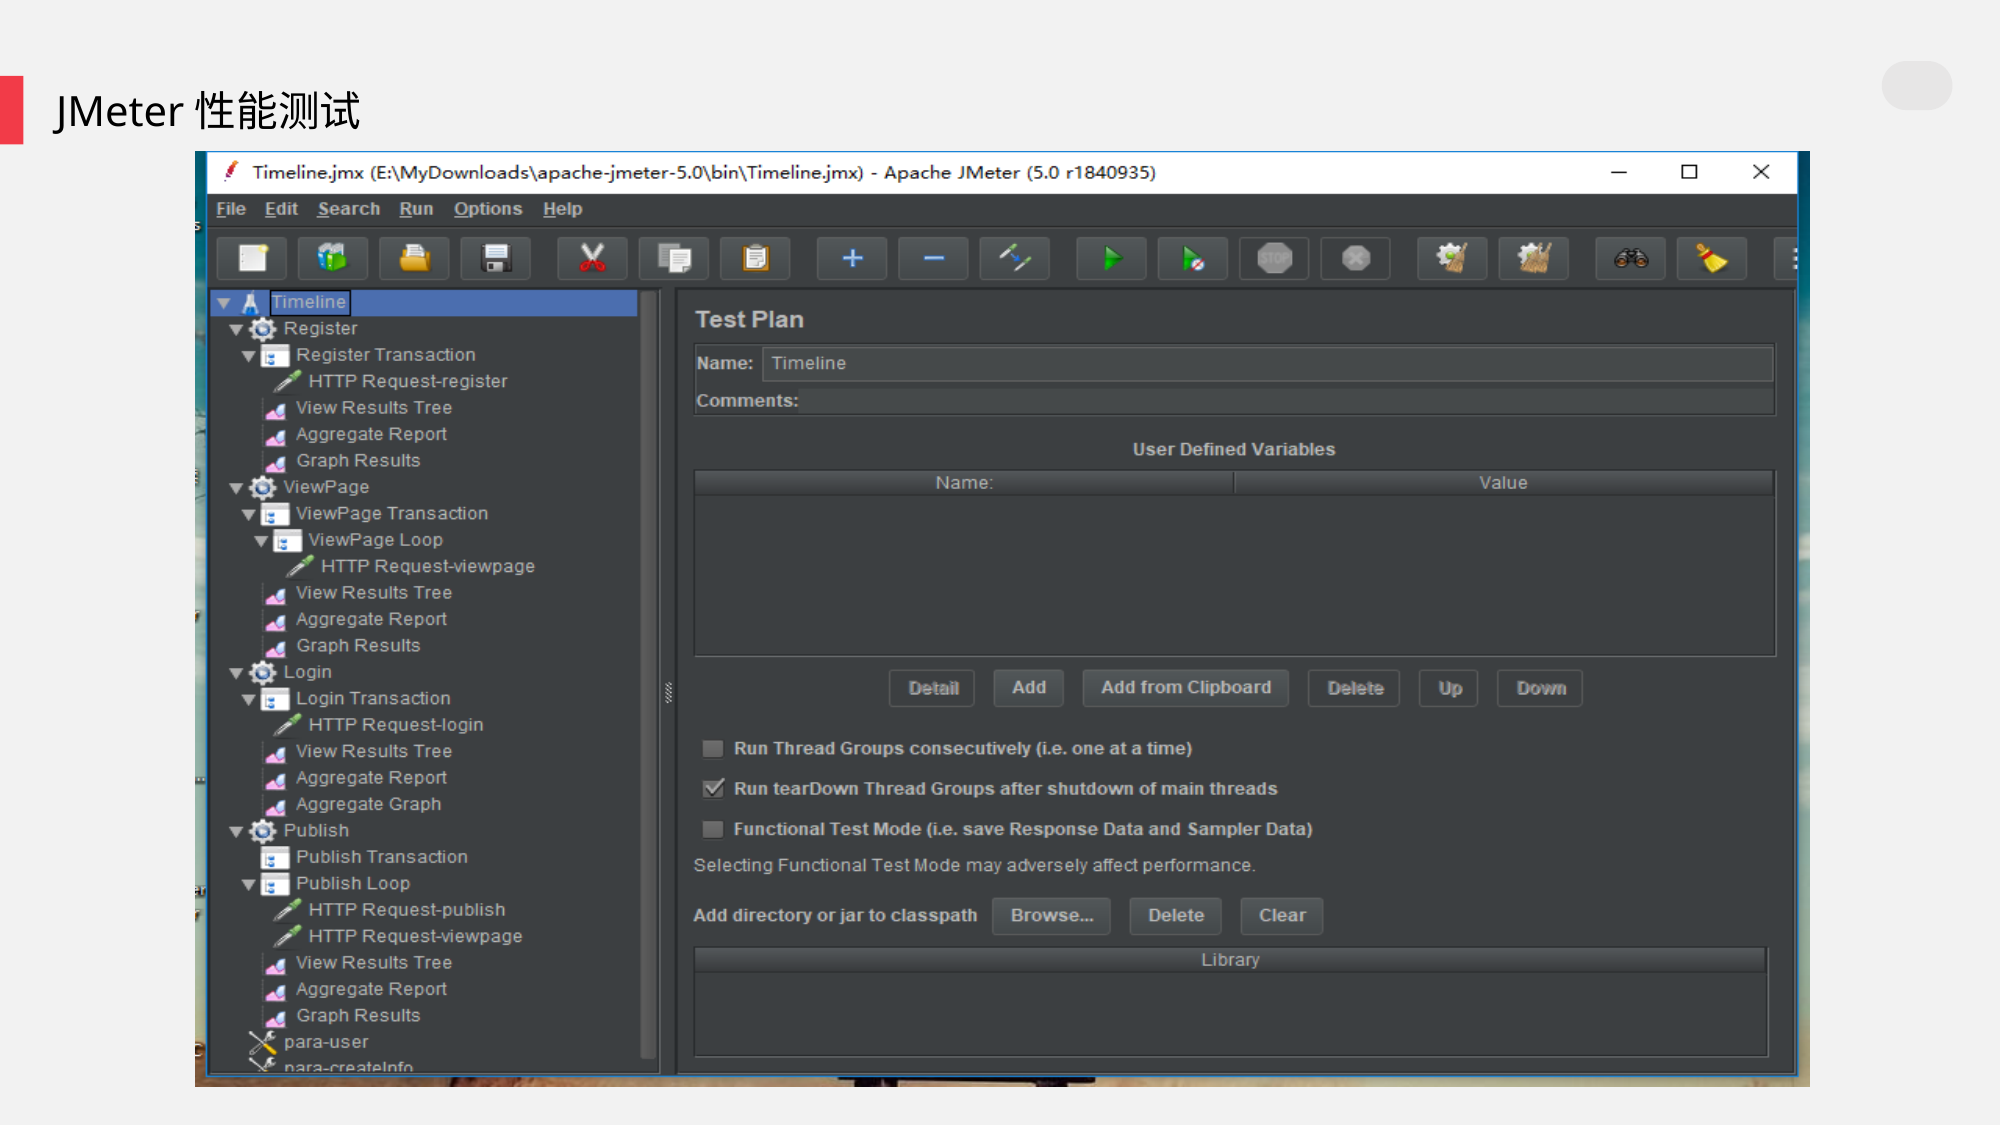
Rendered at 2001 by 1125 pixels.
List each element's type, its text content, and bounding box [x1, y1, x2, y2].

picture [195, 151, 1810, 1087]
text_box JMeter性能测试 [41, 82, 668, 152]
